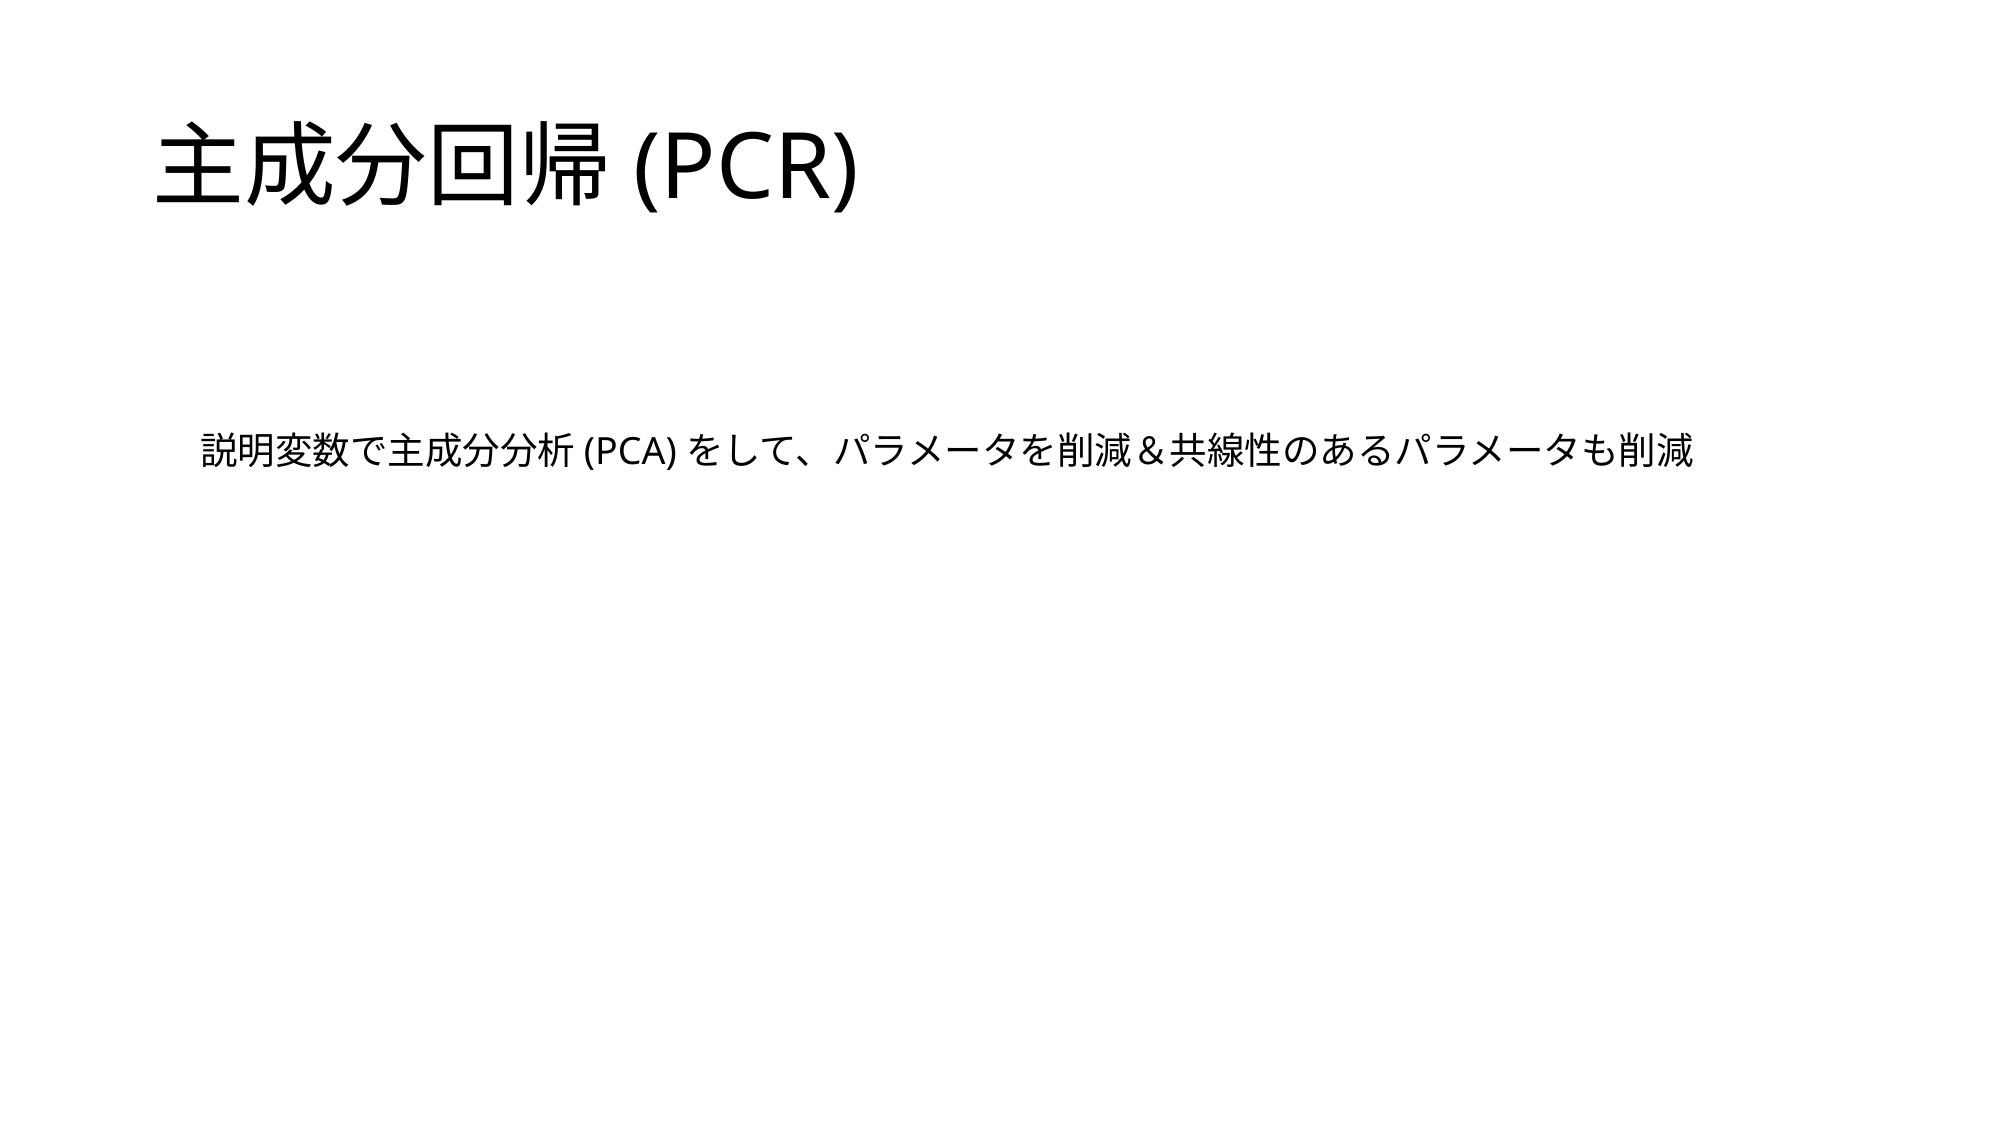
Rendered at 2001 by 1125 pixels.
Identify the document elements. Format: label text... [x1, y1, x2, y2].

title 主成分回帰(PCR) [137, 59, 1863, 278]
text_box 説明変数で主成分分析(PCA)をして、パラメータを削減＆共線性のあるパラメータも削減 [185, 419, 1709, 480]
